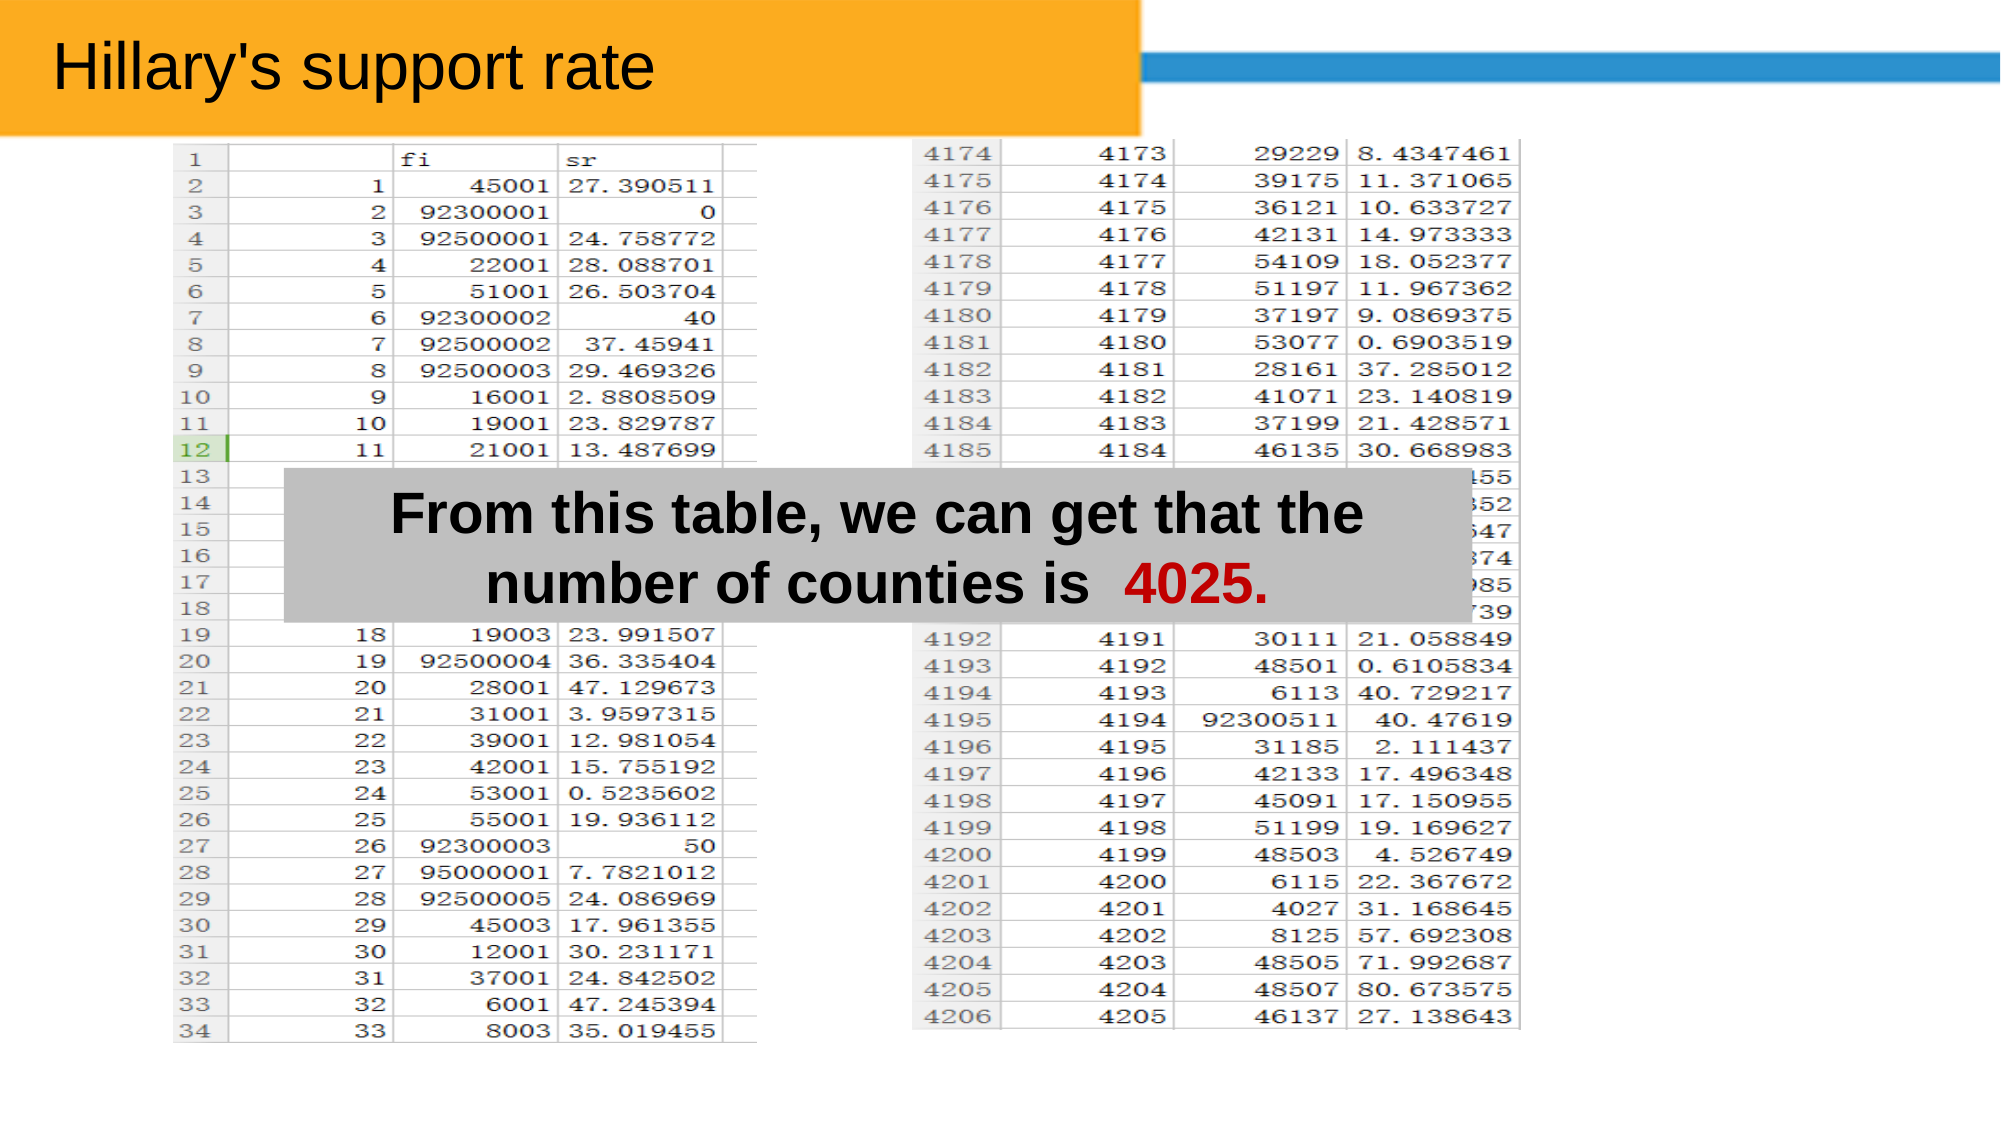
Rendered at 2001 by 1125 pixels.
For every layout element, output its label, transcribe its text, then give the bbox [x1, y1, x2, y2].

text_box From this table, we can get that the number of counties is 4025. [757, 467, 912, 623]
picture [0, 0, 2001, 1125]
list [173, 144, 757, 1043]
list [912, 139, 1521, 1030]
title Hillary's support rate [0, 0, 1139, 136]
